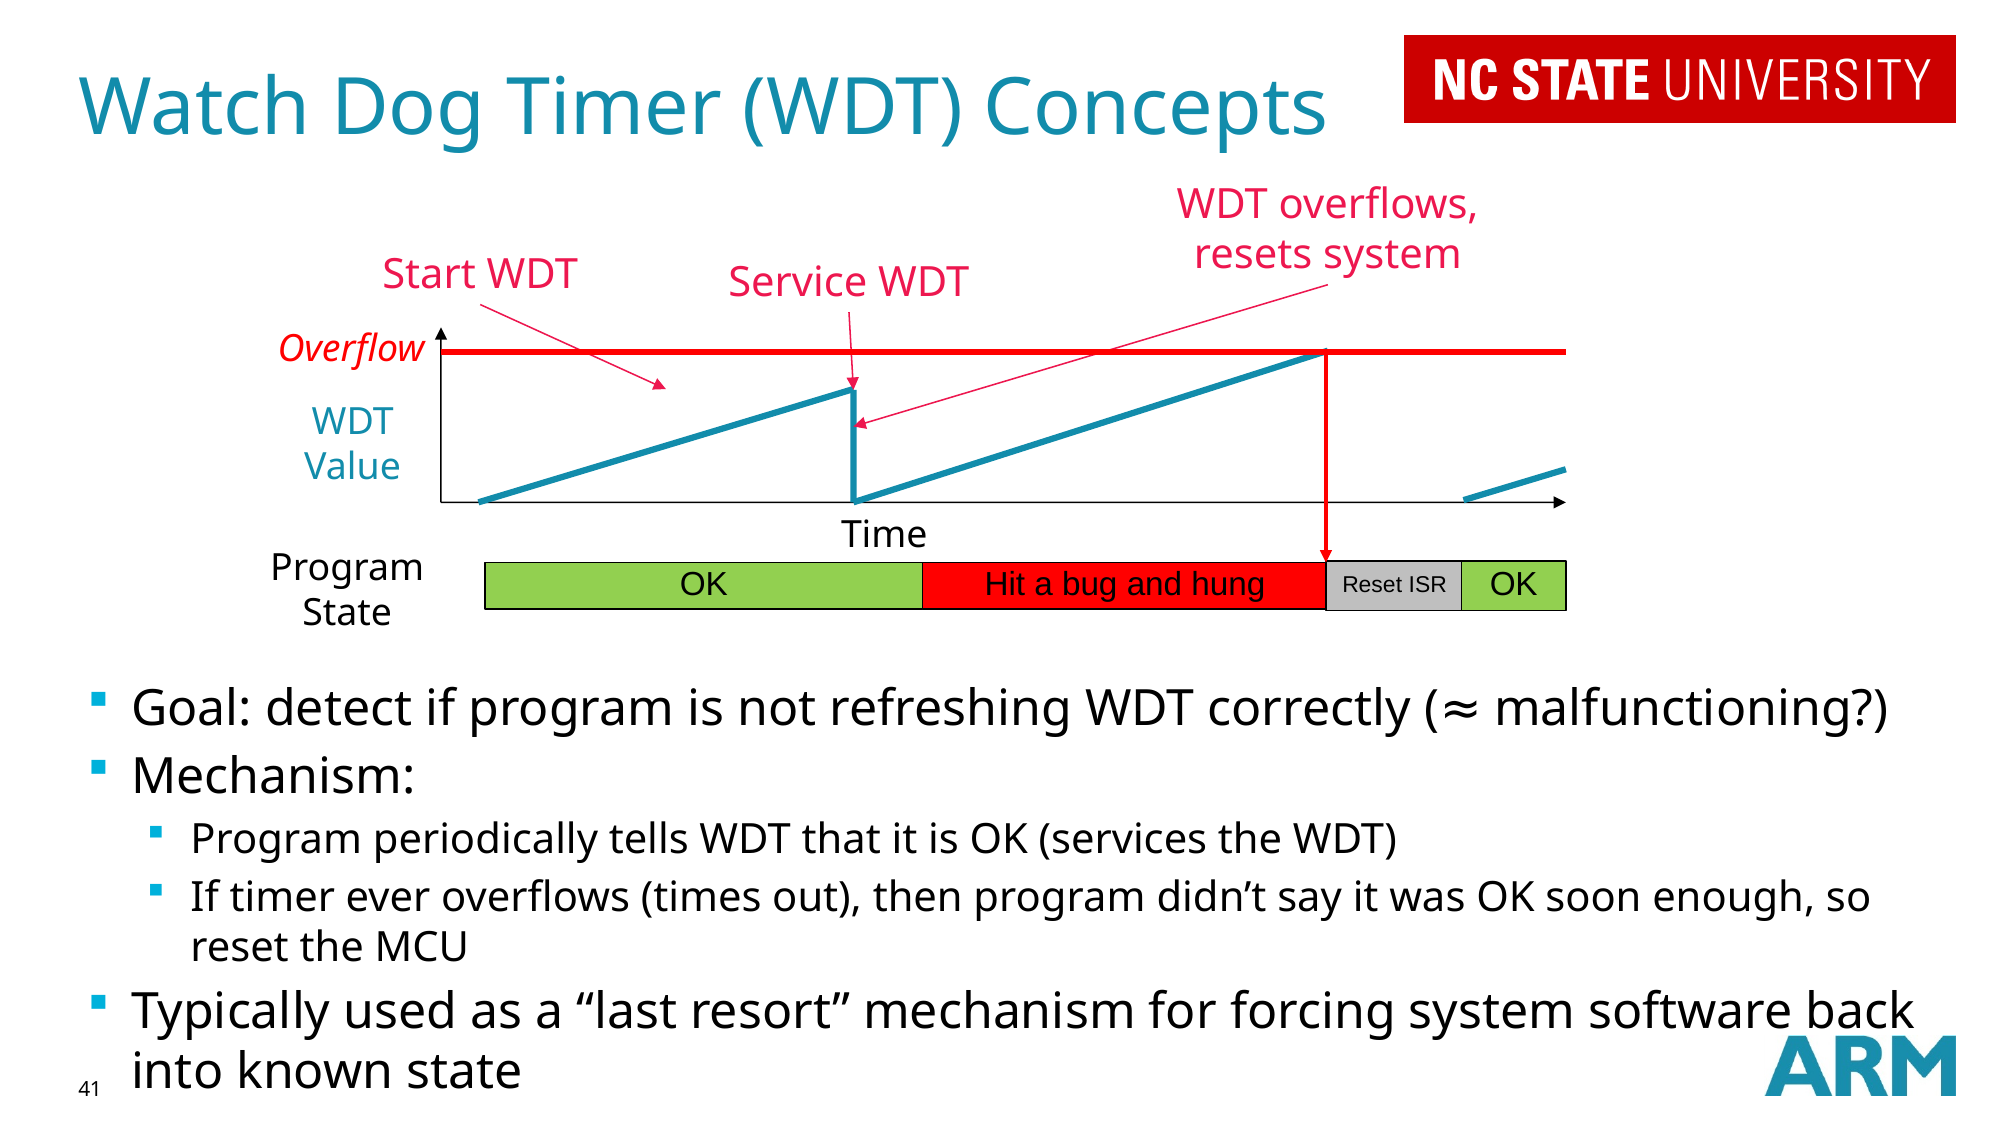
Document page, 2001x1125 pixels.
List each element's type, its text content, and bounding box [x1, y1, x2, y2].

title Watch Dog Timer (WDT) Concepts [78, 55, 1910, 150]
picture [1404, 35, 1956, 123]
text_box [249, 169, 1567, 642]
list Goal: detect if program is not refreshing WDT correctly (≈ malfunctioning?) Mechanism: Program periodically tells WDT that it is OK (services the WDT) If timer ever overflows (times out), then program didn’t say it was OK soon enough, so reset the MCU Typically used as a “last resort” mechanism for forcing system software back into known state [87, 675, 1925, 1125]
picture [1925, 1035, 1956, 1096]
